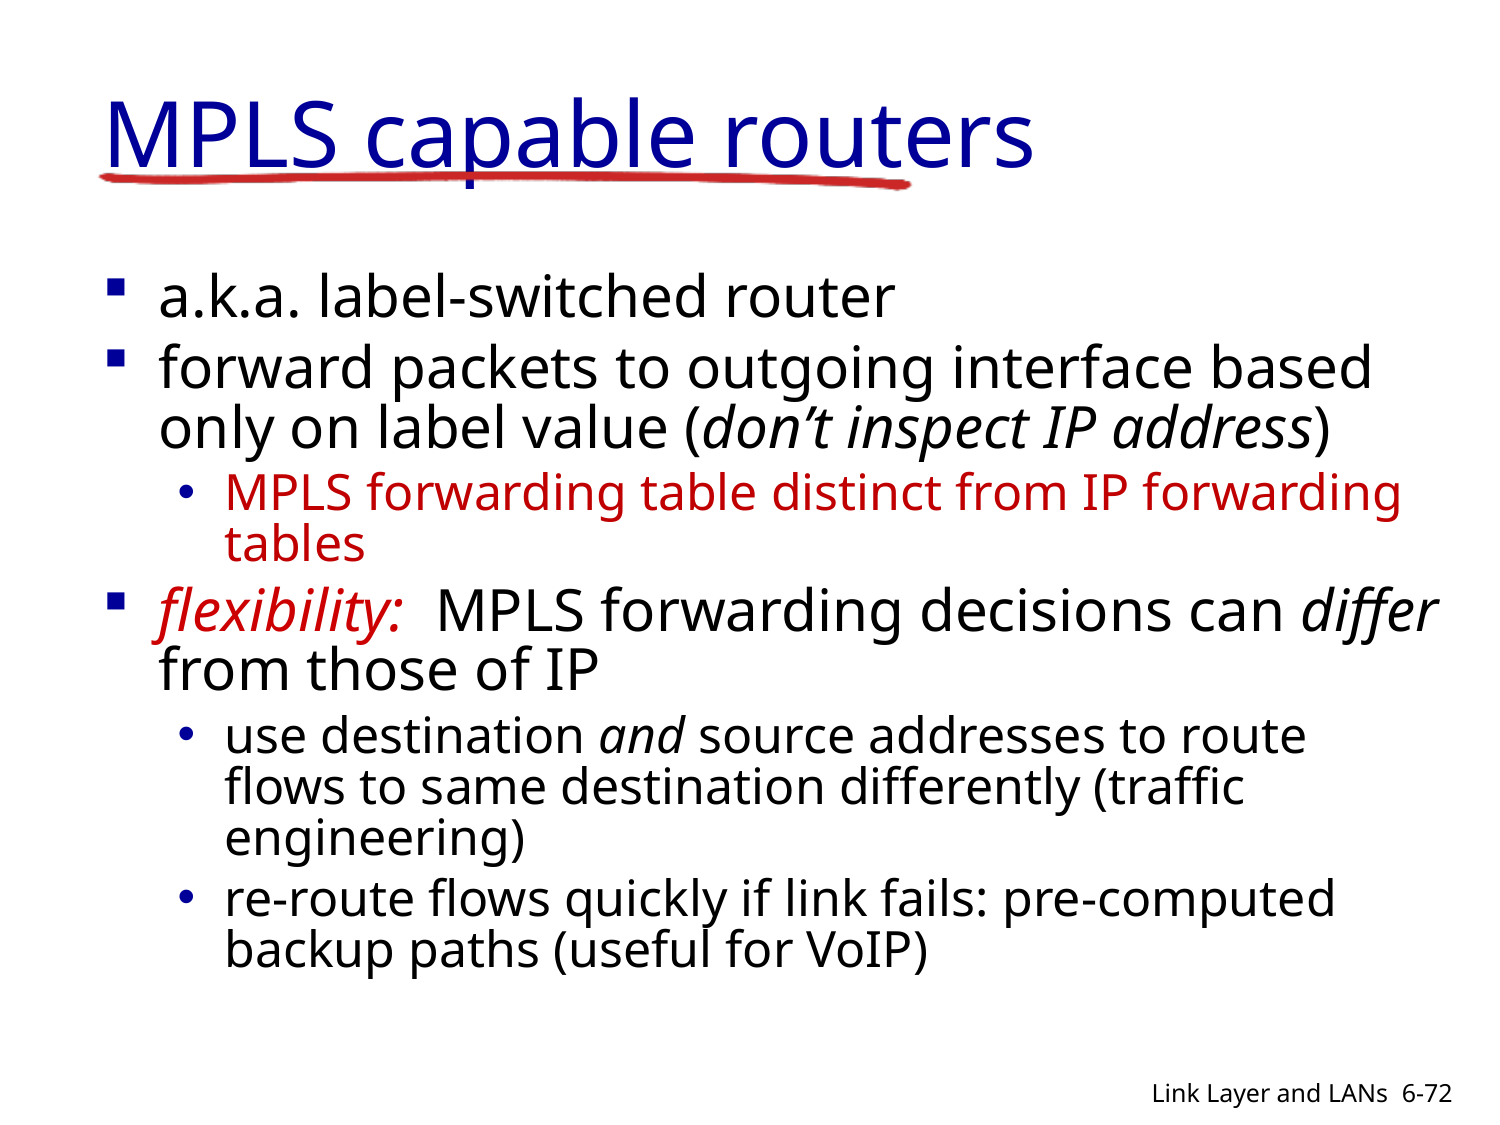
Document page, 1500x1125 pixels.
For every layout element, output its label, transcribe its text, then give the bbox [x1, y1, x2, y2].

footer Link Layer and LANs [1045, 1069, 1404, 1110]
list a.k.a. label-switched router forward packets to outgoing interface based only on label value (don’t inspect IP address) MPLS forwarding table distinct from IP forwarding tables flexibility: MPLS forwarding decisions can differ from those of IP use destination and source addresses to route flows to same destination differently (traffic engineering) re-route flows quickly if link fails: pre-computed backup paths (useful for VoIP) [87, 262, 1455, 1025]
title MPLS capable routers [87, 37, 1363, 225]
picture [95, 167, 921, 197]
slide_number 6-72 [1387, 1069, 1478, 1115]
